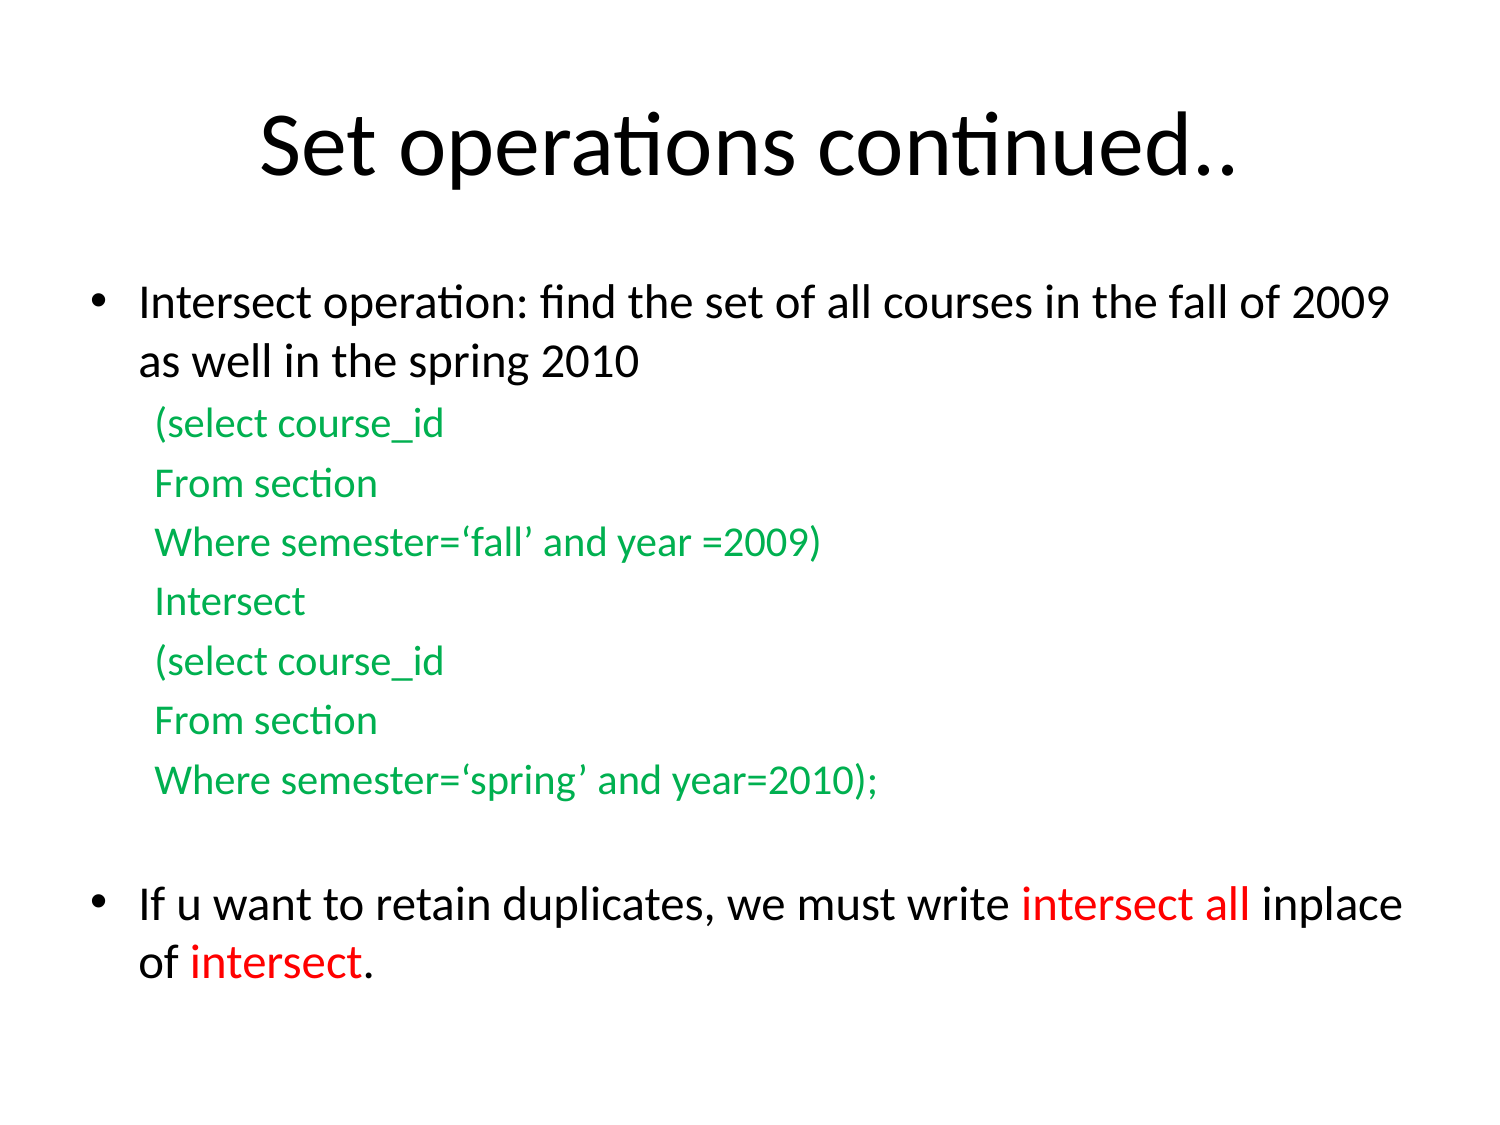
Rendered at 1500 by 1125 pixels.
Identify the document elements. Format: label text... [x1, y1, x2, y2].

list Intersect operation: find the set of all courses in the fall of 2009 as well in the spring 2010 (select course_id From section Where semester=‘fall’ and year =2009) Intersect (select course_id From section Where semester=‘spring’ and year=2010); If u want to retain duplicates, we must write intersect all inplace of intersect. [75, 262, 1425, 1005]
title Set operations continued.. [75, 45, 1425, 233]
